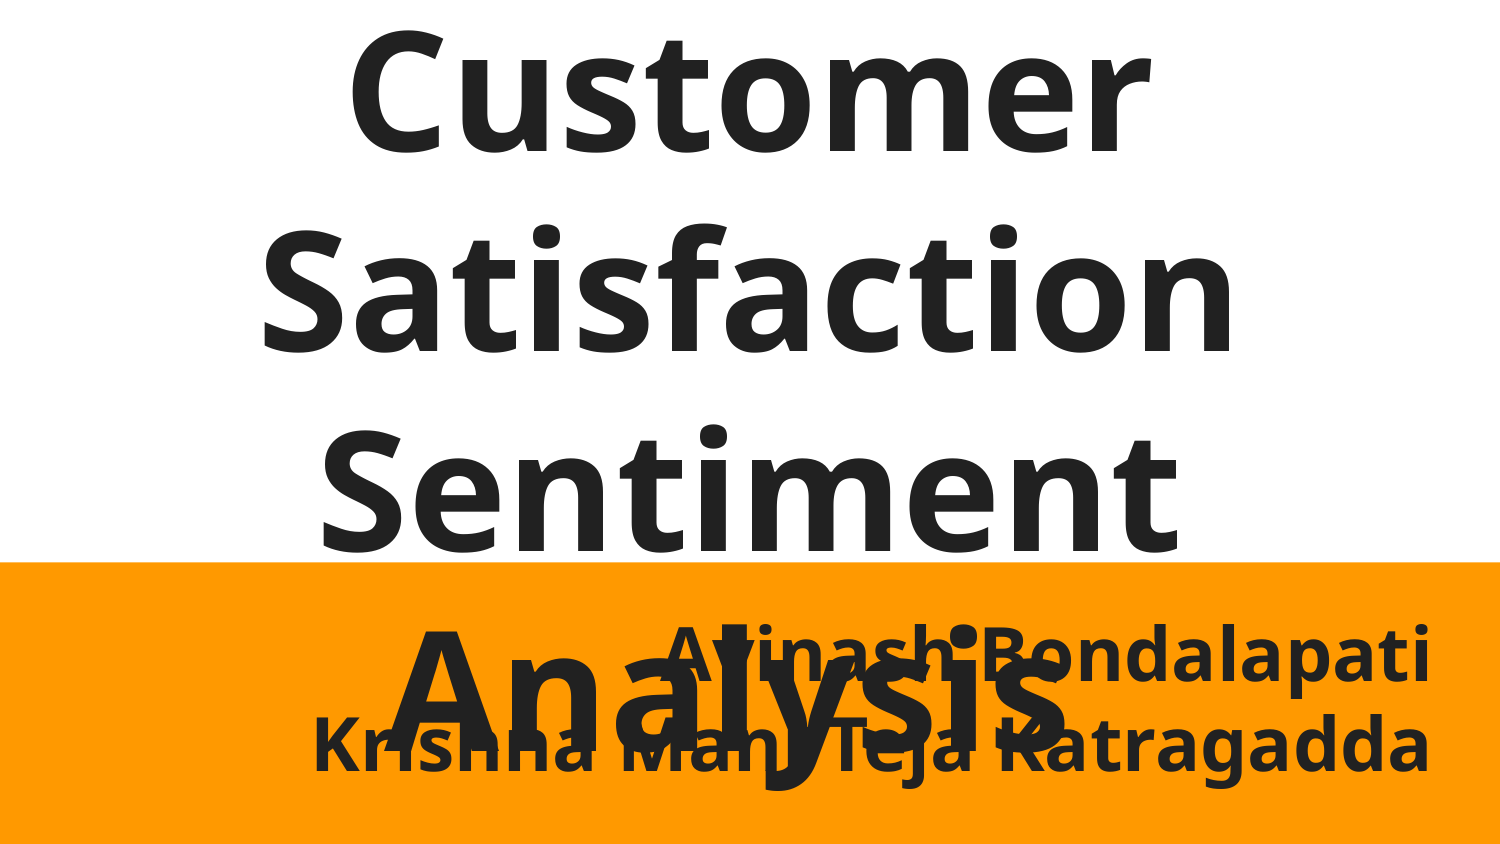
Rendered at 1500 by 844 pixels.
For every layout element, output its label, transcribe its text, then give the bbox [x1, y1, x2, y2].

subtitle Avinash Bondalapati Krishna Mani Teja Katragadda [51, 638, 1449, 755]
title Amazon Customer Satisfaction Sentiment Analysis [51, 64, 1449, 506]
